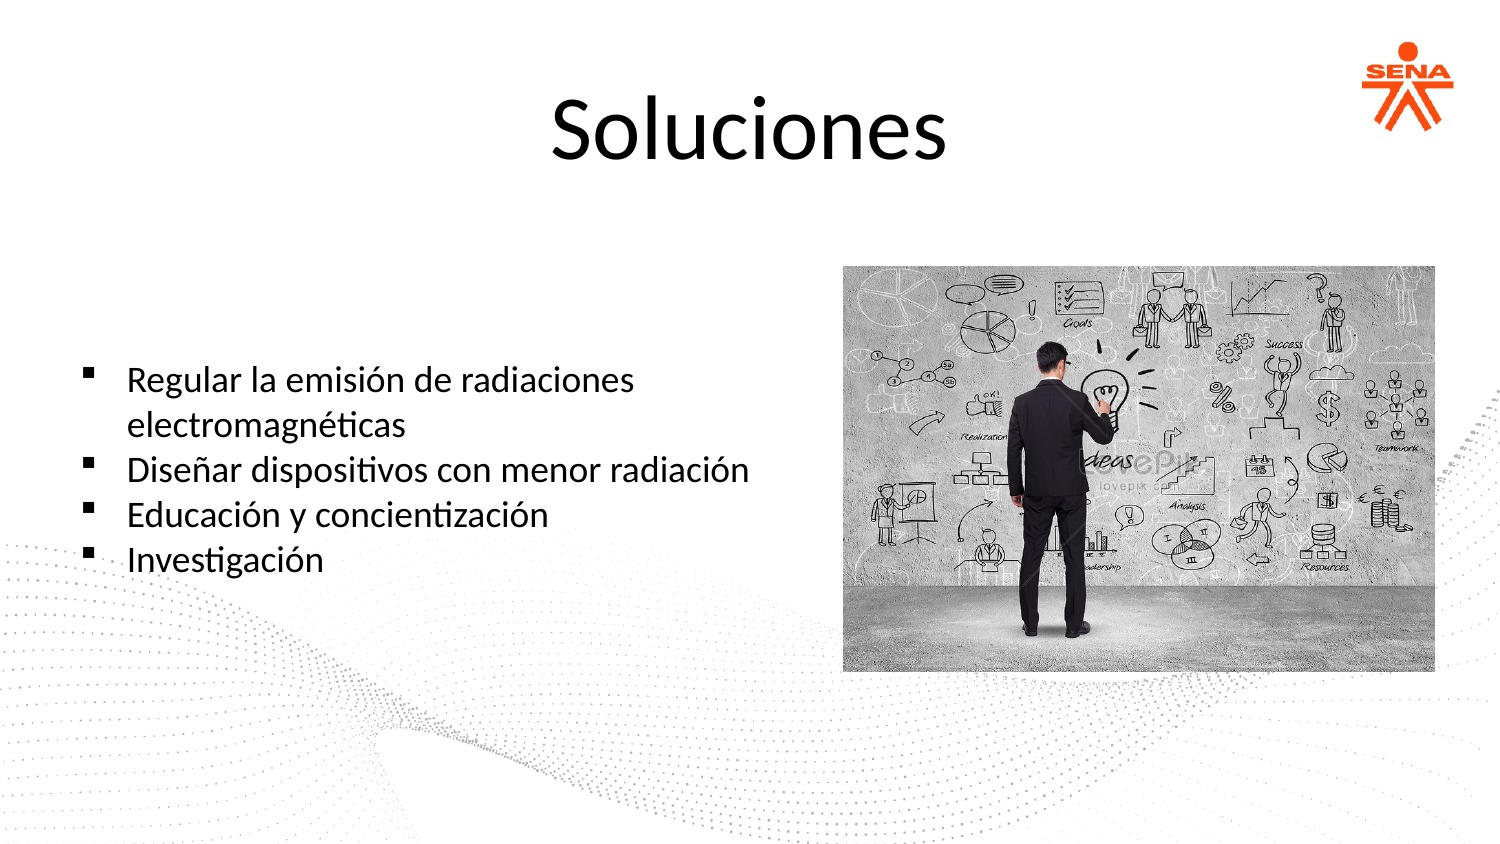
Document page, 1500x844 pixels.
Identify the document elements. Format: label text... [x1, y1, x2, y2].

text_box Regular la emisión de radiaciones electromagnéticas Diseñar dispositivos con menor radiación Educación y concientización Investigación [65, 347, 817, 588]
text_box Soluciones [438, 60, 1062, 184]
picture [0, 0, 1500, 844]
